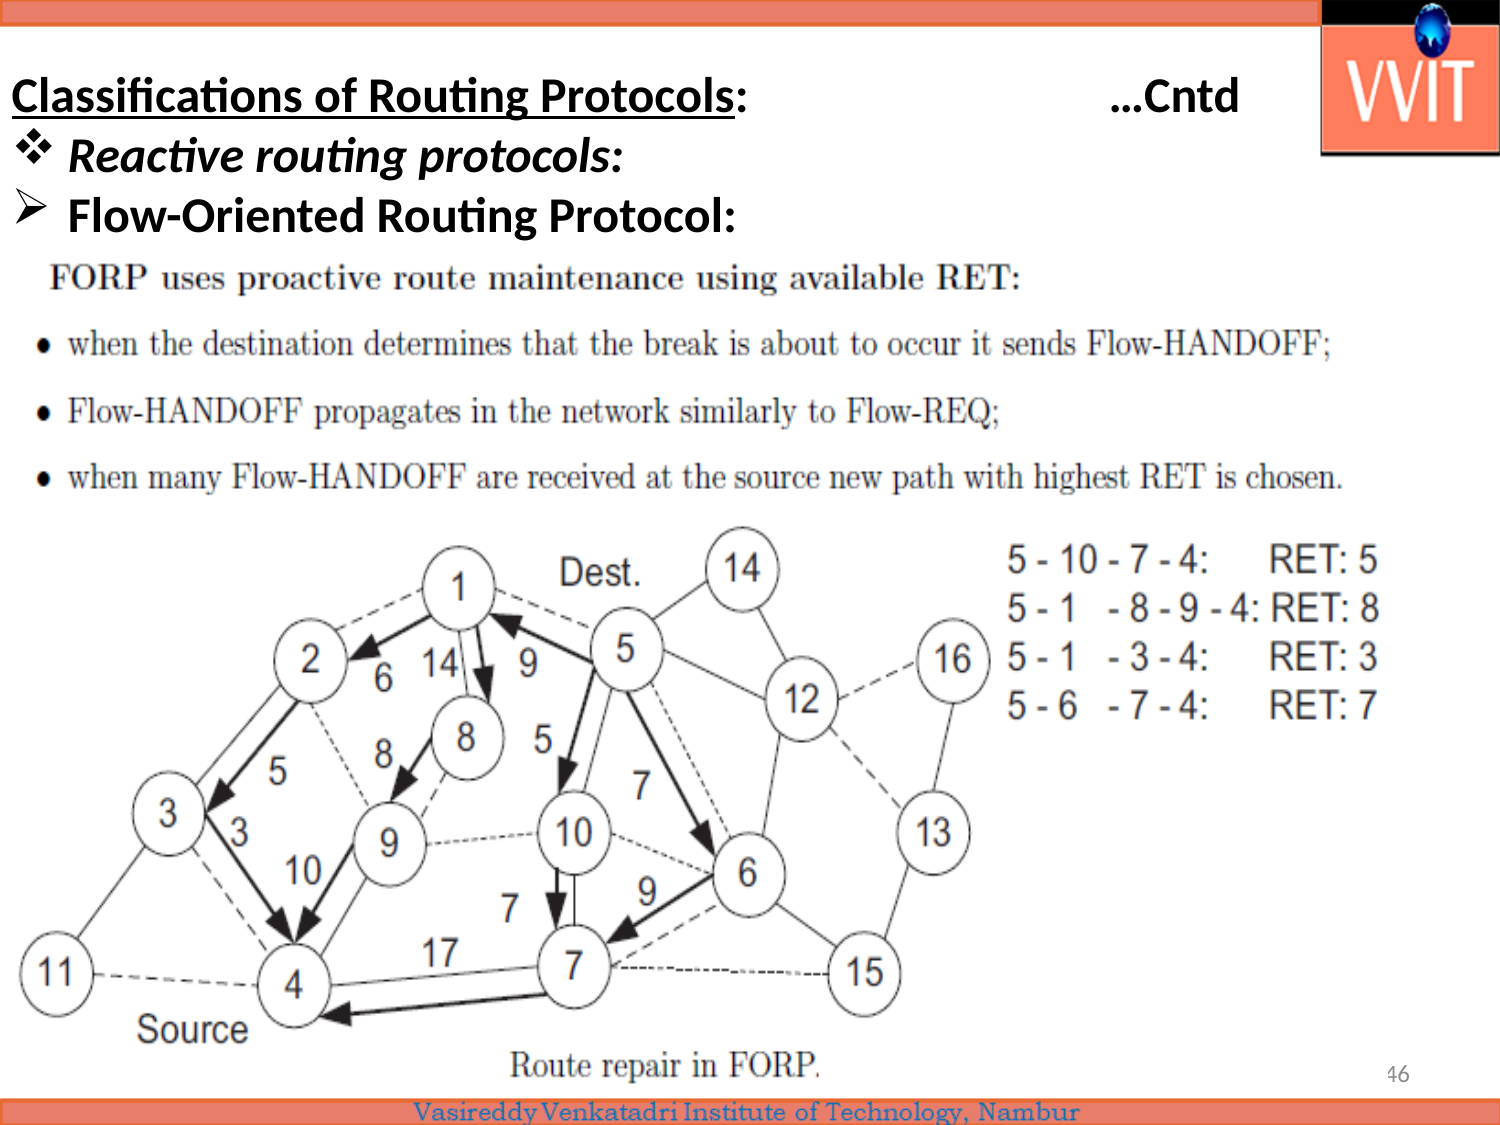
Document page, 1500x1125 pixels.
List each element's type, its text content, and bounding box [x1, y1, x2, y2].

text_box Classifications of Routing Protocols: …Cntd Reactive routing protocols: Flow-Oriented Routing Protocol: [0, 54, 1388, 310]
picture [0, 0, 1500, 1125]
slide_number 46 [1074, 1042, 1425, 1103]
